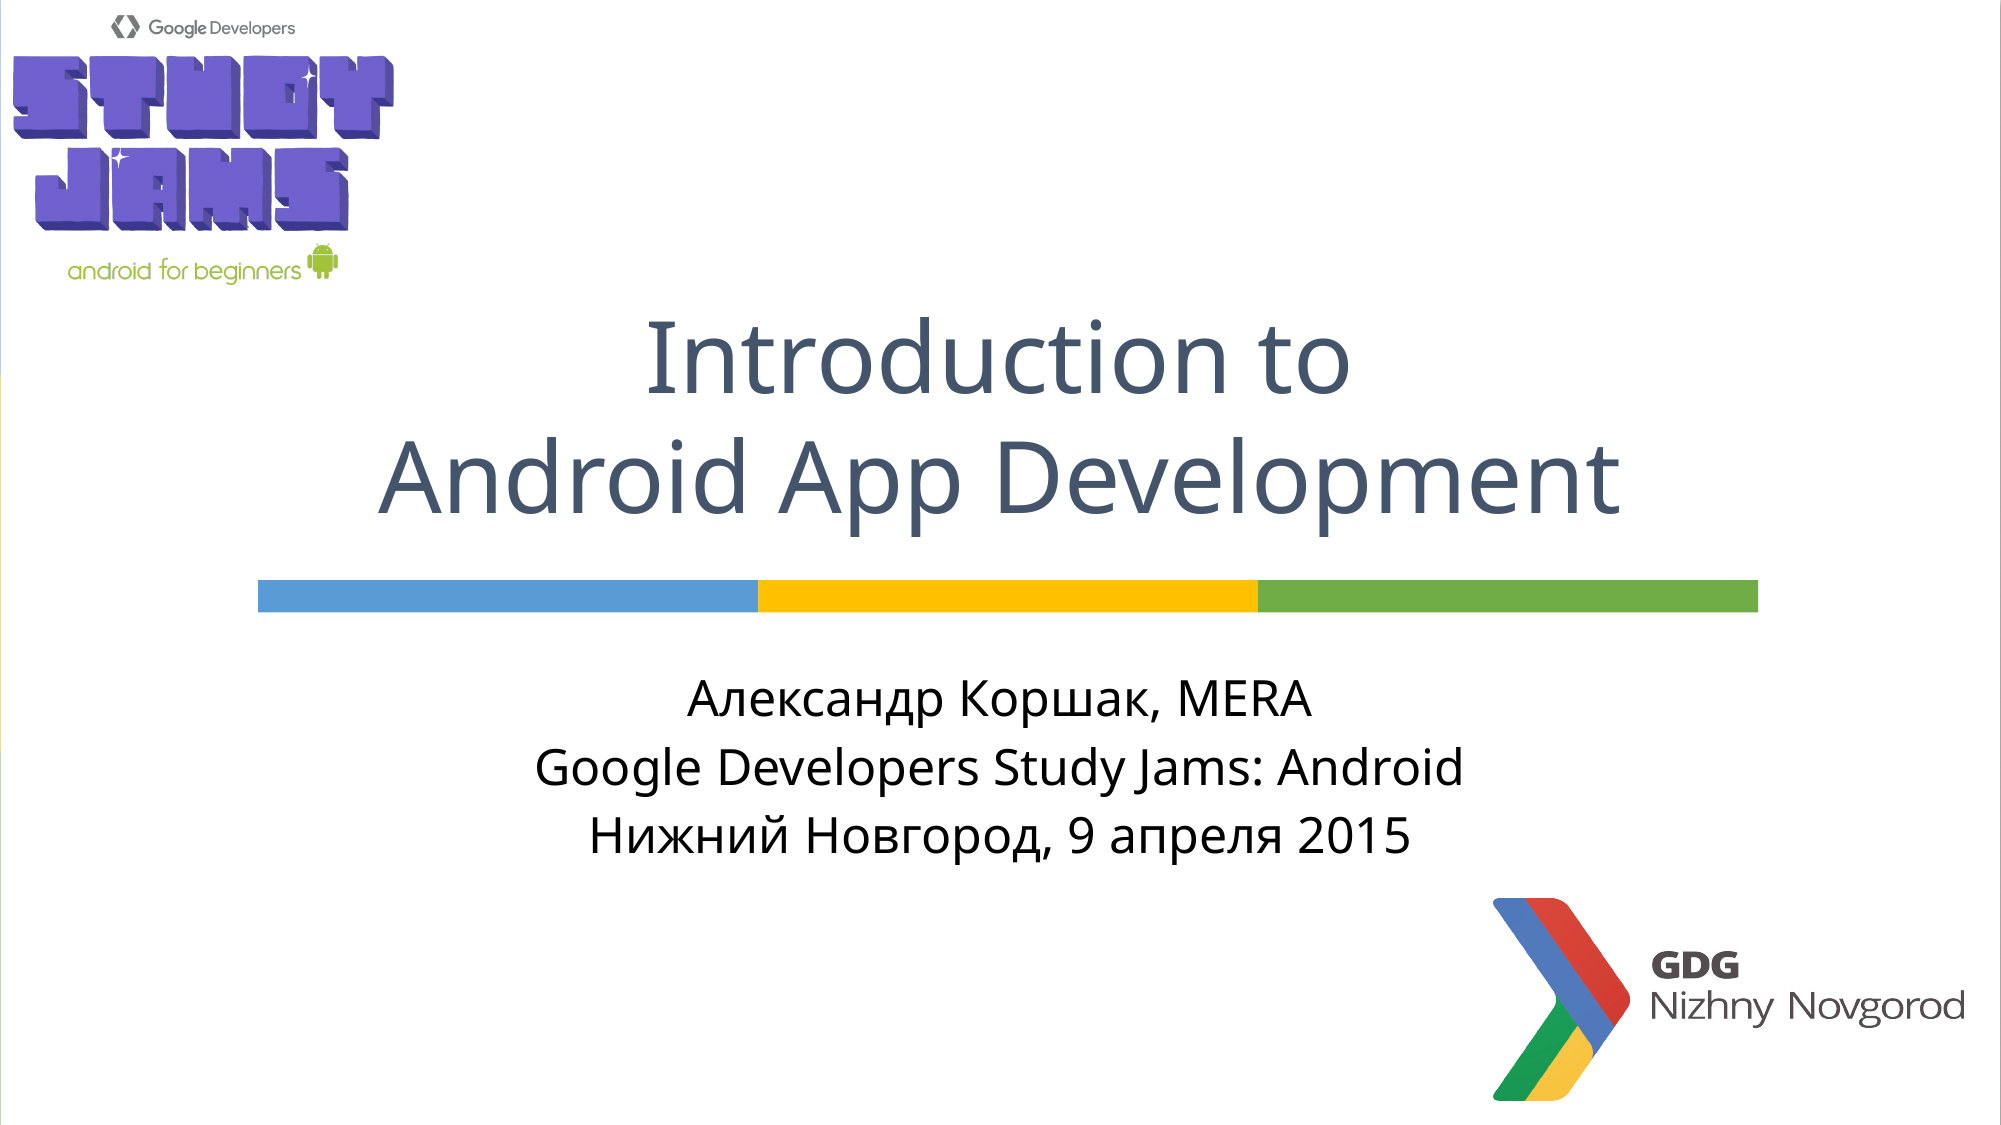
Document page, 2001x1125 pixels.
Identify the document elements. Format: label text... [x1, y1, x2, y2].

picture [12, 14, 394, 285]
picture [1492, 898, 1964, 1102]
subtitle Александр Коршак, MERA Google Developers Study Jams: Android Нижний Новгород, 9 апреля 2015 [249, 665, 1750, 937]
title Introduction to Android App Development [249, 149, 1750, 542]
